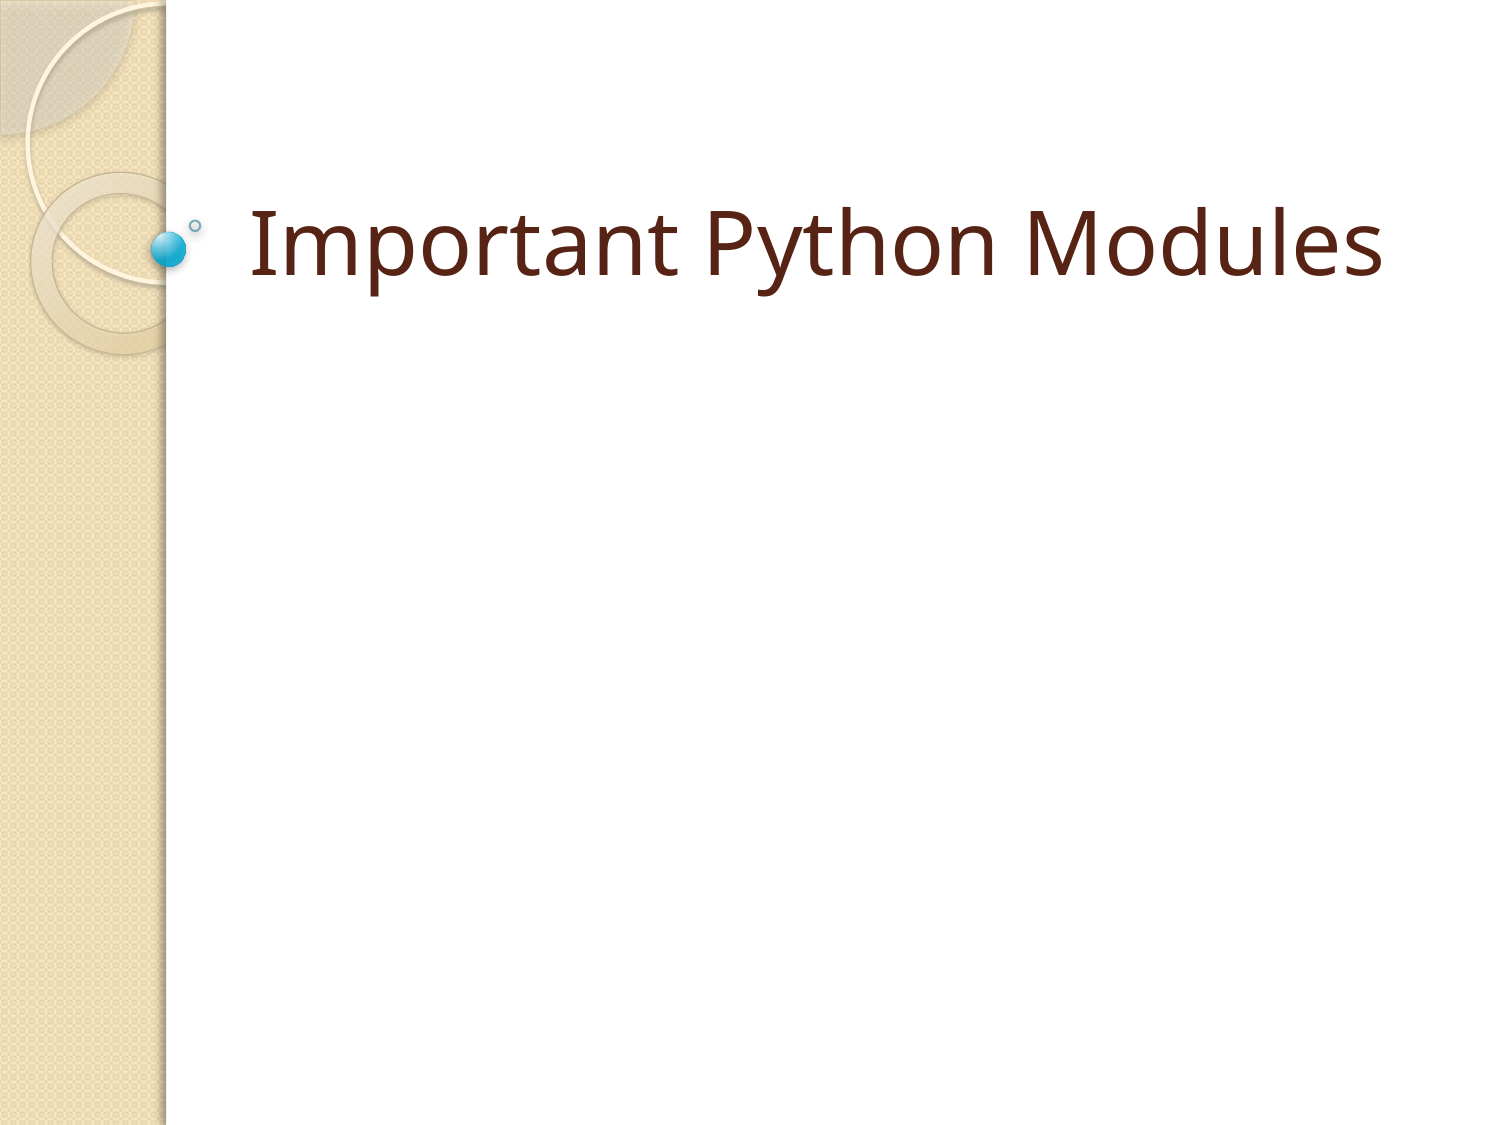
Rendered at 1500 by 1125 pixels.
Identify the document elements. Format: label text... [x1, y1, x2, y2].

title Important Python Modules [234, 59, 1450, 301]
